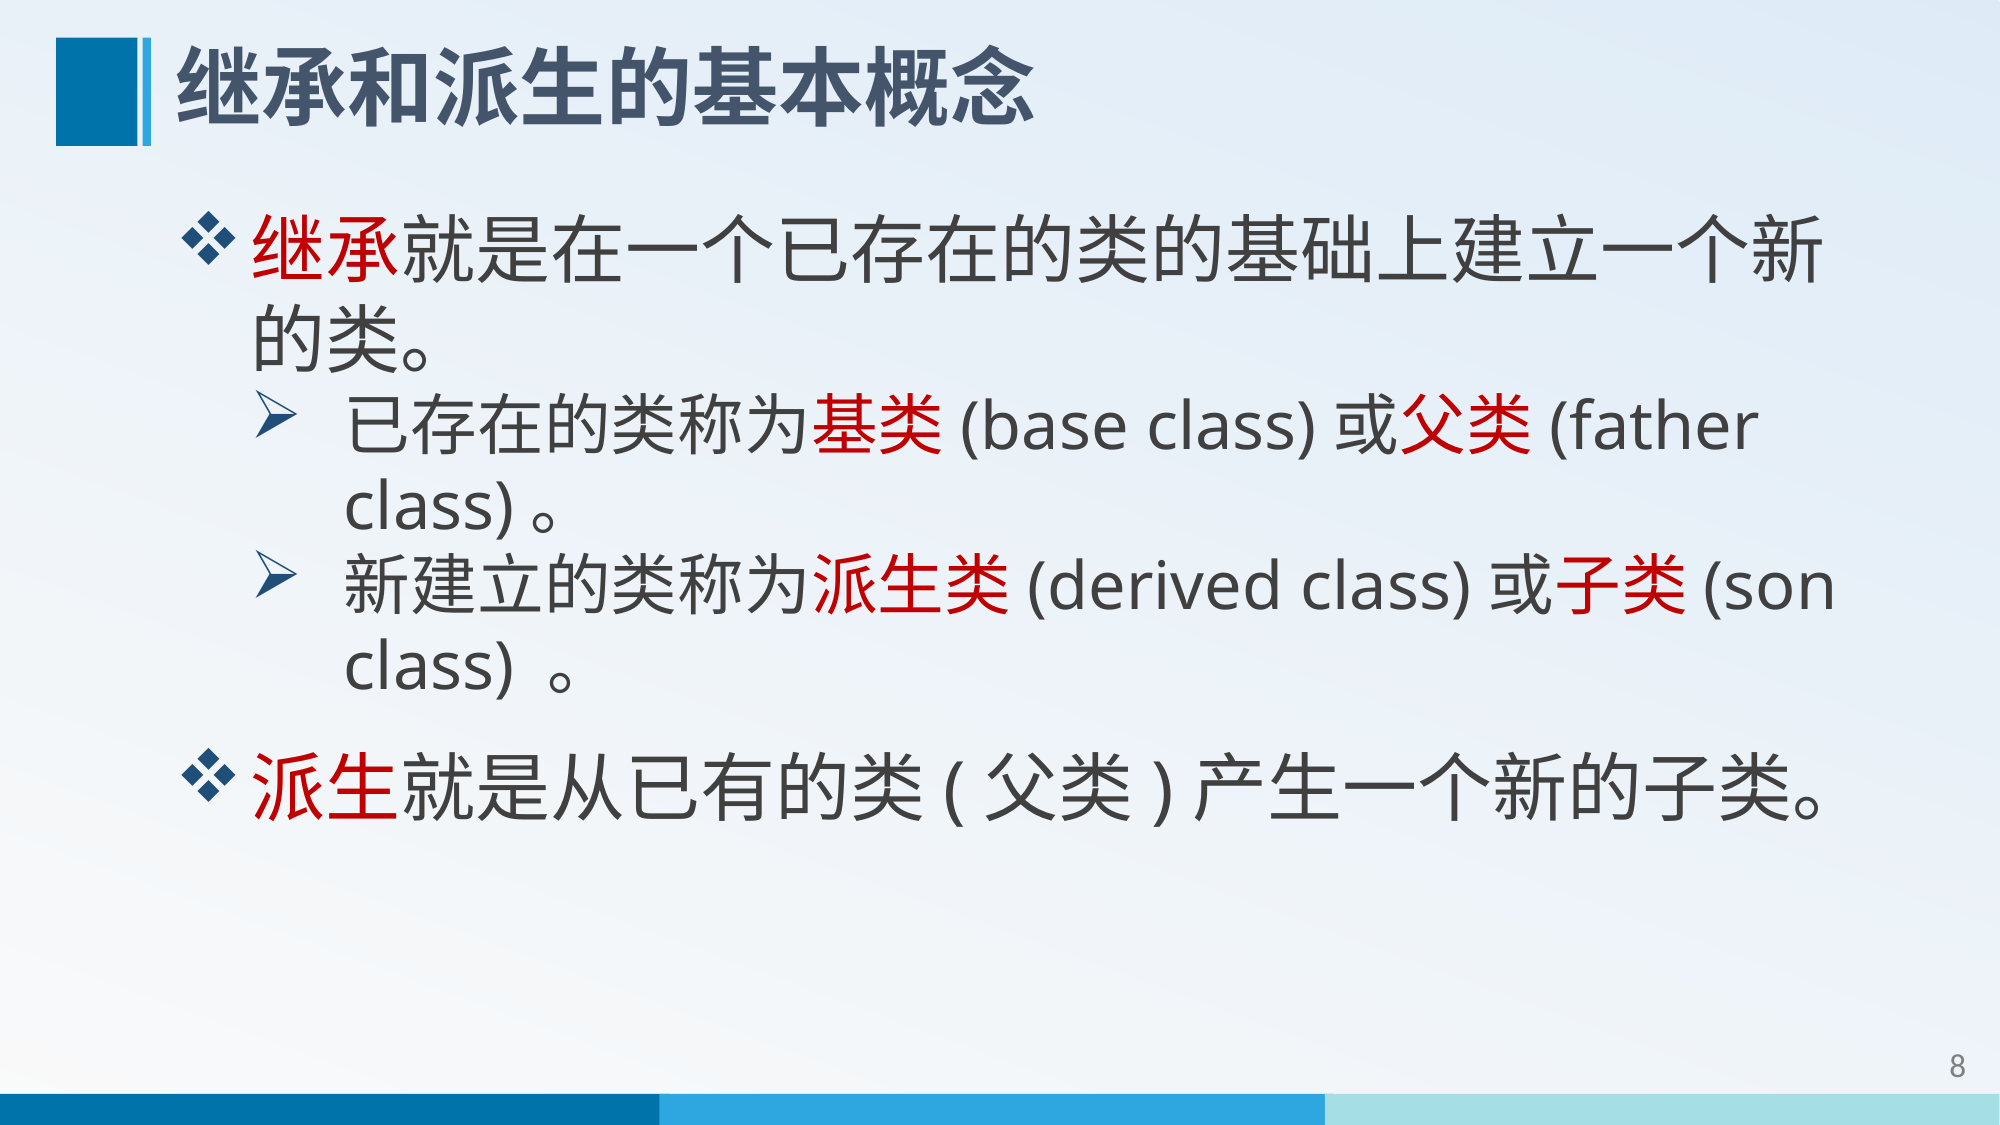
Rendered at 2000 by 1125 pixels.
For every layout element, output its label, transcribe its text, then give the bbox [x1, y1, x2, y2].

text_box 继承就是在一个已存在的类的基础上建立一个新的类。 已存在的类称为基类(base class)或父类(father class)。 新建立的类称为派生类(derived class)或子类(son class) 。 派生就是从已有的类(父类)产生一个新的子类。 [160, 195, 1898, 838]
title 继承和派生的基本概念 [160, 37, 1791, 146]
